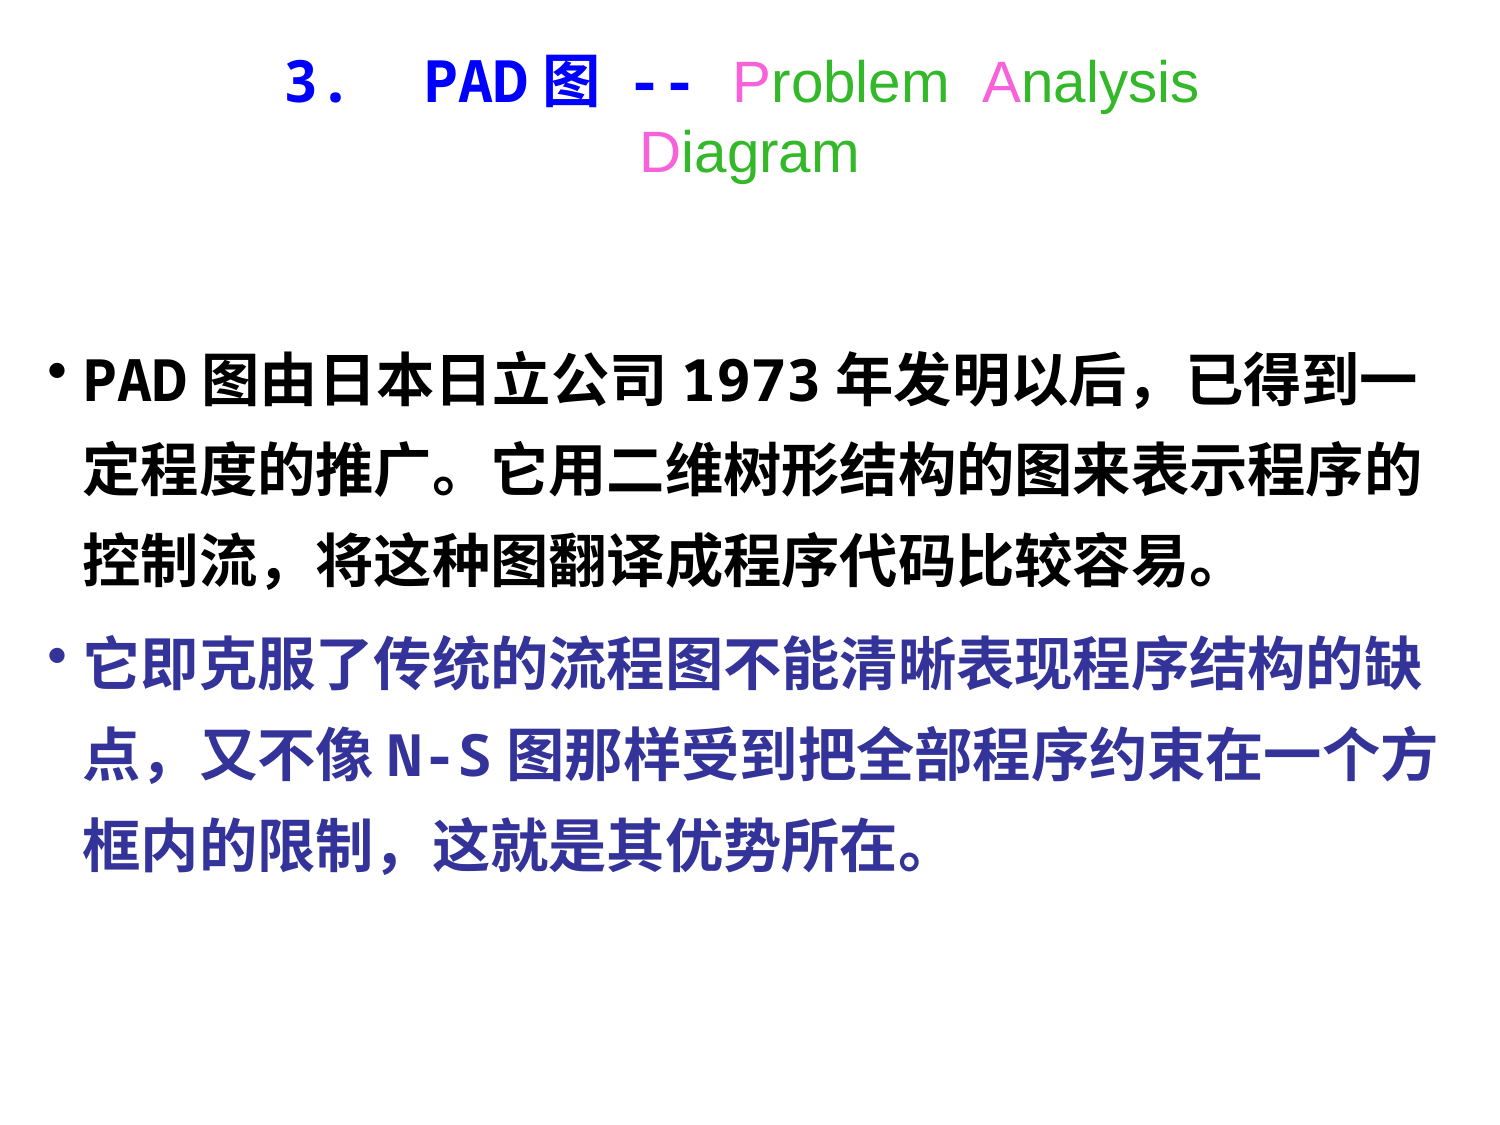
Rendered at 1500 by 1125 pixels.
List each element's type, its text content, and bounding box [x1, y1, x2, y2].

text_box PAD图由日本日立公司1973年发明以后，已得到一定程度的推广。它用二维树形结构的图来表示程序的控制流，将这种图翻译成程序代码比较容易。 它即克服了传统的流程图不能清晰表现程序结构的缺点，又不像N-S图那样受到把全部程序约束在一个方框内的限制，这就是其优势所在。 [32, 314, 1471, 887]
title 3. PAD图 -- Problem Analysis Diagram [171, 54, 1329, 174]
